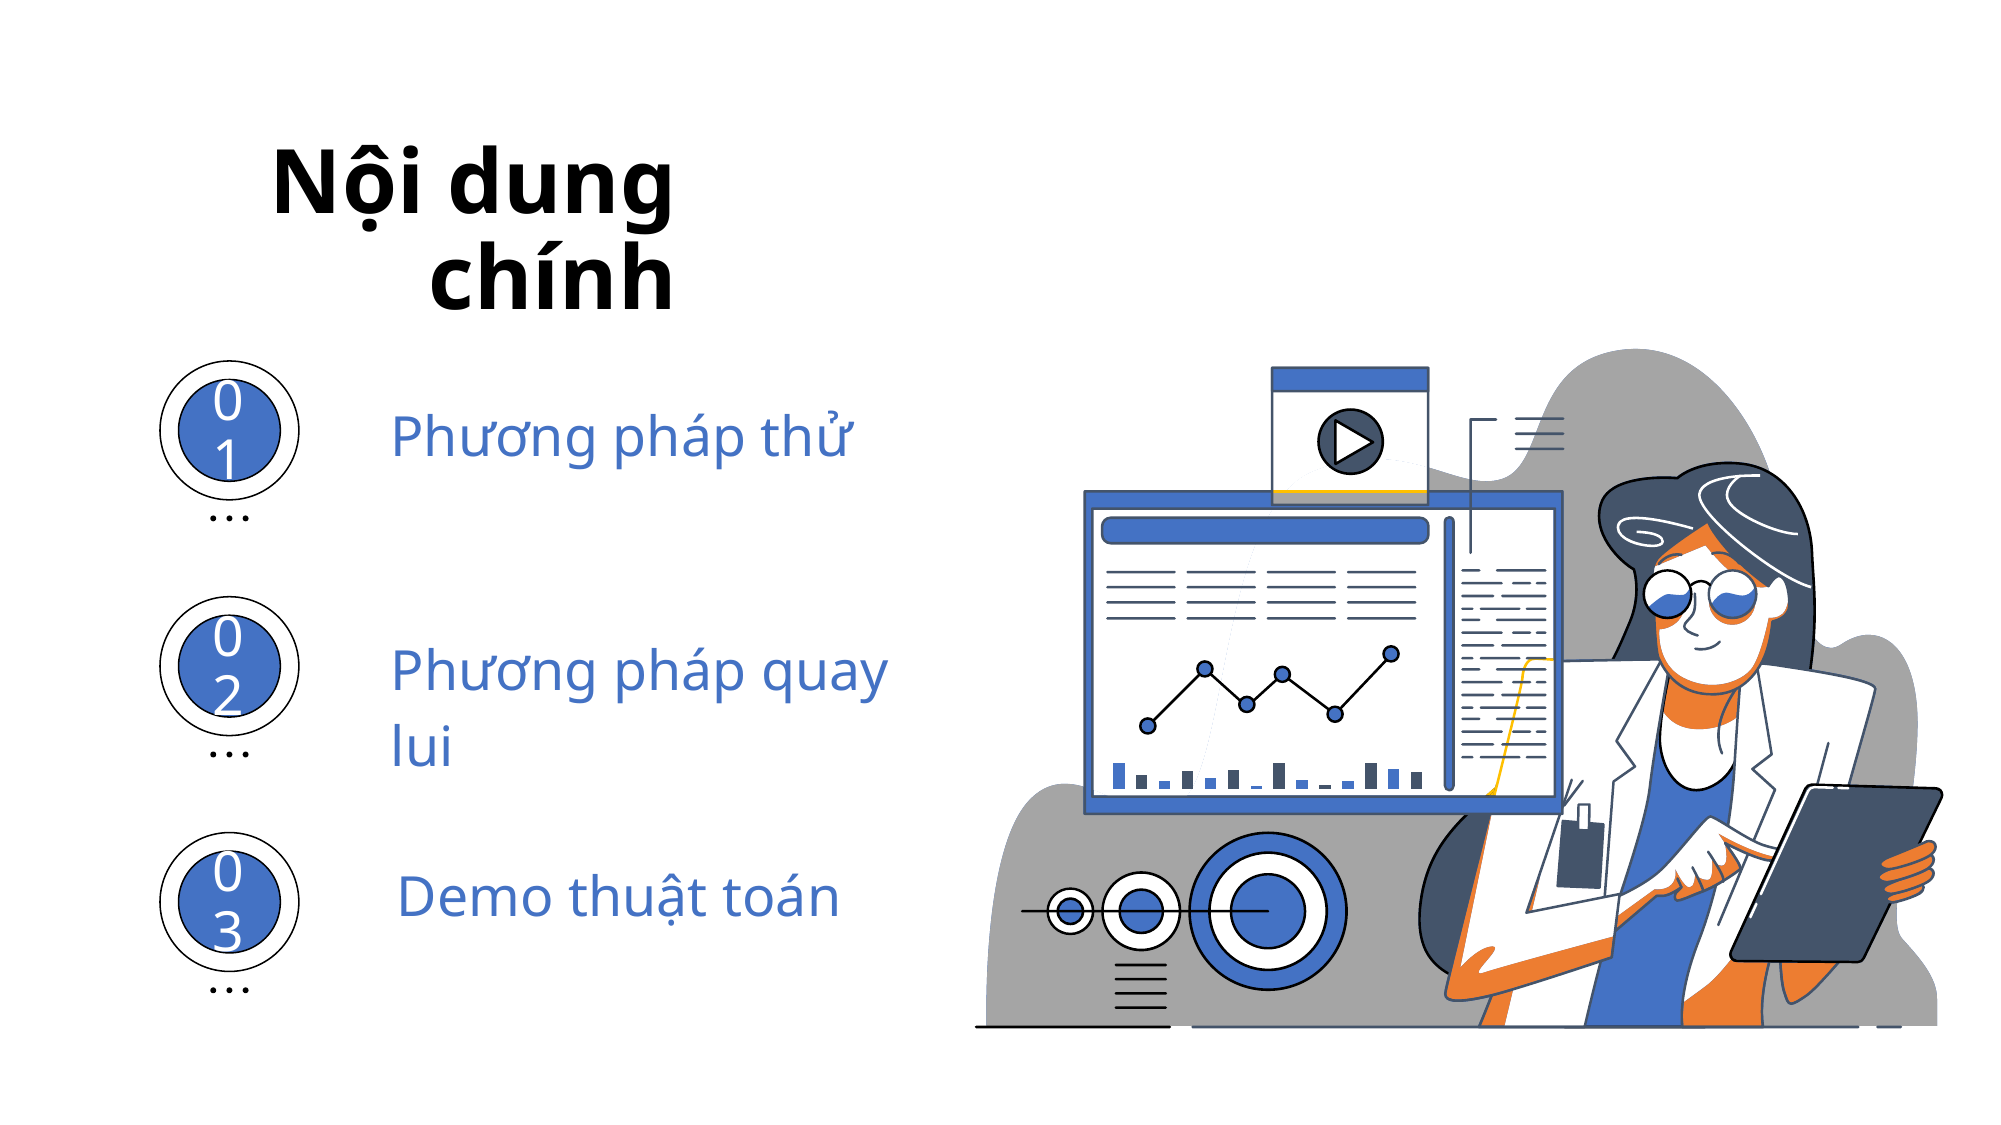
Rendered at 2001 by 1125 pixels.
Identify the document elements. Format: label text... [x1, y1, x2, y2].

subtitle Demo thuật toán [376, 830, 949, 915]
title Nội dung chính [79, 170, 697, 296]
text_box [974, 348, 1944, 1029]
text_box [159, 360, 299, 522]
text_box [159, 596, 299, 758]
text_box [159, 832, 299, 994]
subtitle Phương pháp thử [370, 371, 943, 456]
subtitle Phương pháp quay lui [370, 604, 974, 689]
